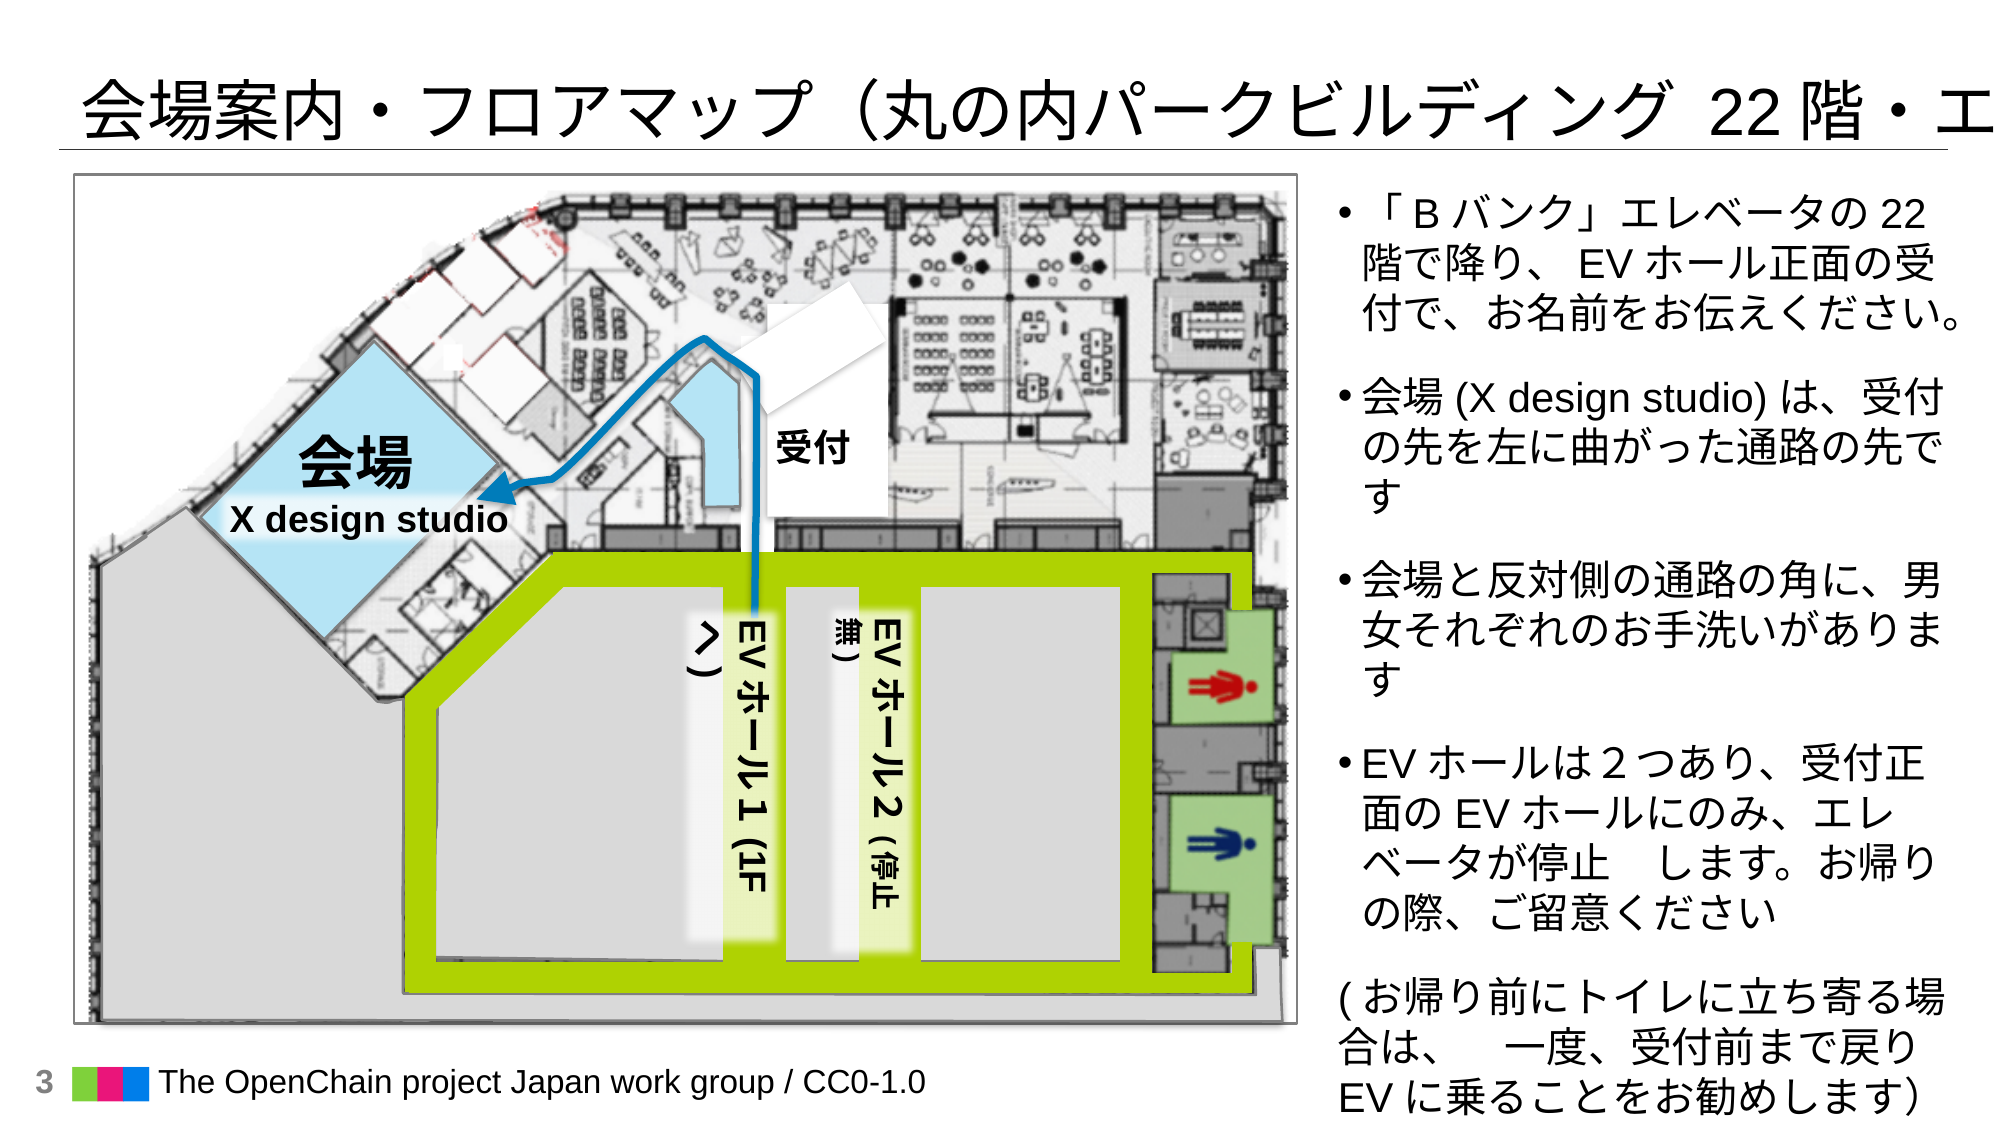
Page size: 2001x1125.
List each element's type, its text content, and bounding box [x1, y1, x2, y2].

text_box 会場案内・フロアマップ（丸の内パークビルディング 22階・エレベータB） [80, 19, 1892, 149]
text_box 「Bバンク」エレベータの22階で降り、EVホール正面の受付で、お名前をお伝えください。 会場(X design studio)は、受付の先を左に曲がった通路の先です 会場と反対側の通路の角に、男女それぞれのお手洗いがあります EVホールは２つあり、受付正面のEVホールにのみ、エレベータが停止 します。お帰りの際、ご留意ください (お帰り前にトイレに立ち寄る場合は、 一度、受付前まで戻りEVに乗ることをお勧めします） [1301, 179, 1975, 980]
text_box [416, 564, 562, 710]
picture [74, 175, 1296, 1023]
